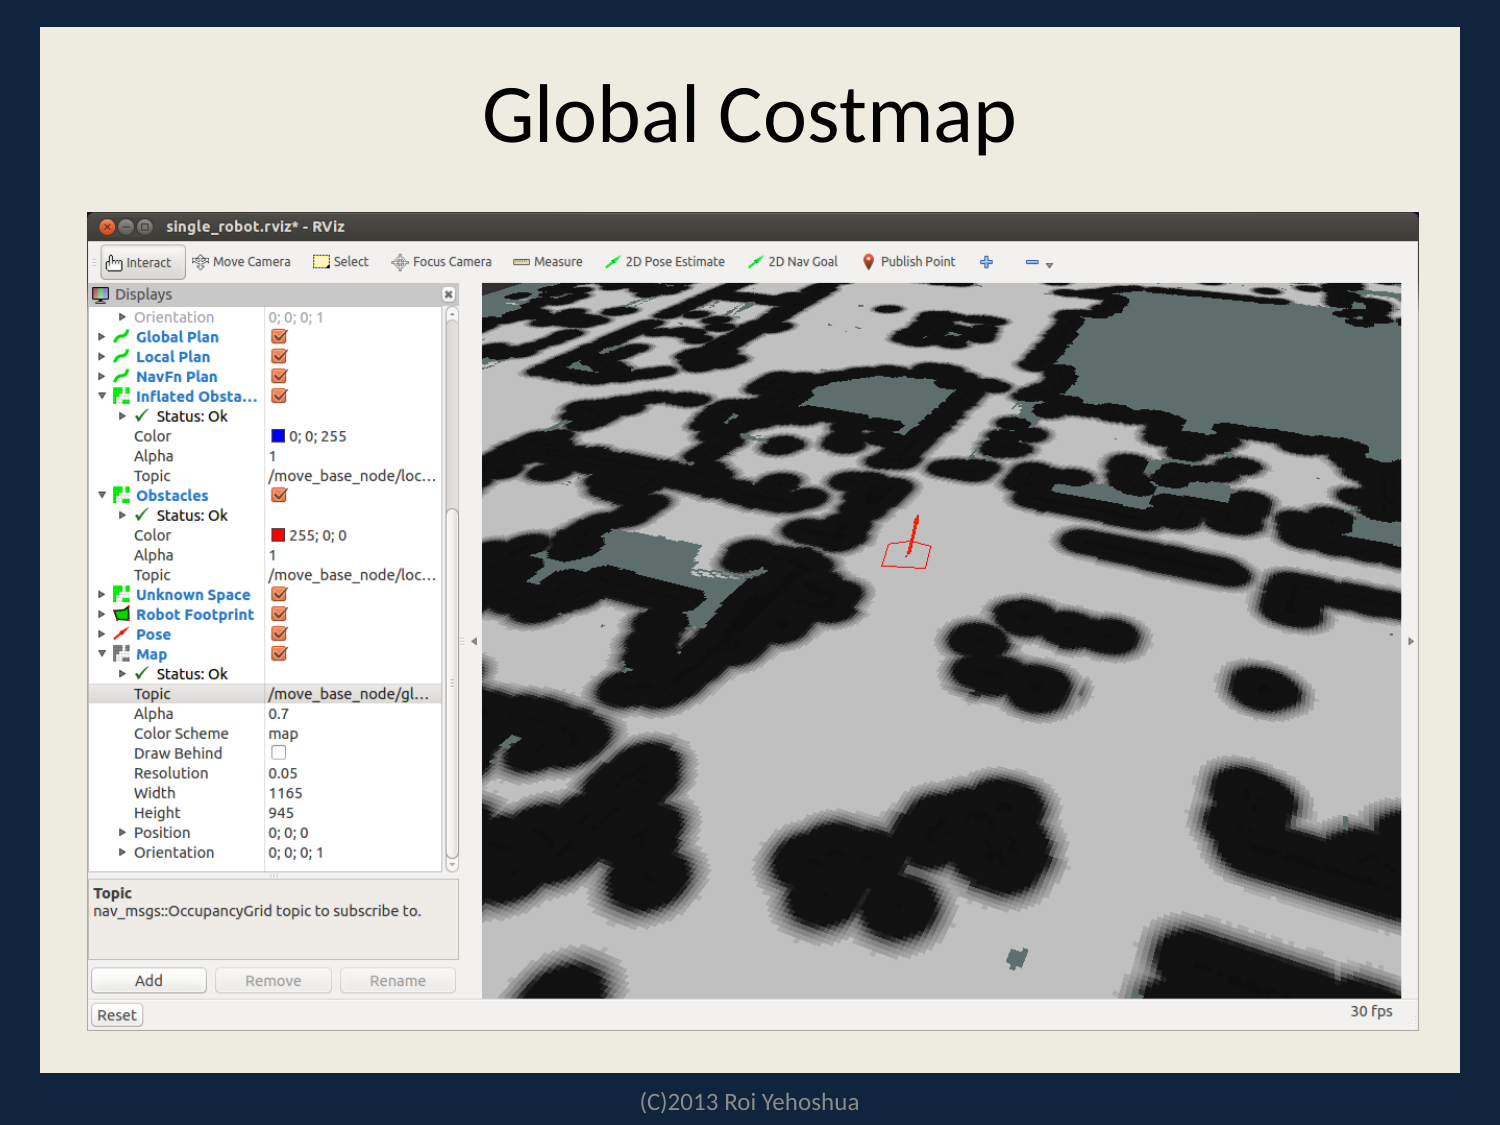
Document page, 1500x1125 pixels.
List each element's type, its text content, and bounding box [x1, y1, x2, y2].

footer (C)2013 Roi Yehoshua [512, 1074, 988, 1125]
picture [87, 212, 1420, 1031]
title Global Costmap [37, 31, 1463, 188]
